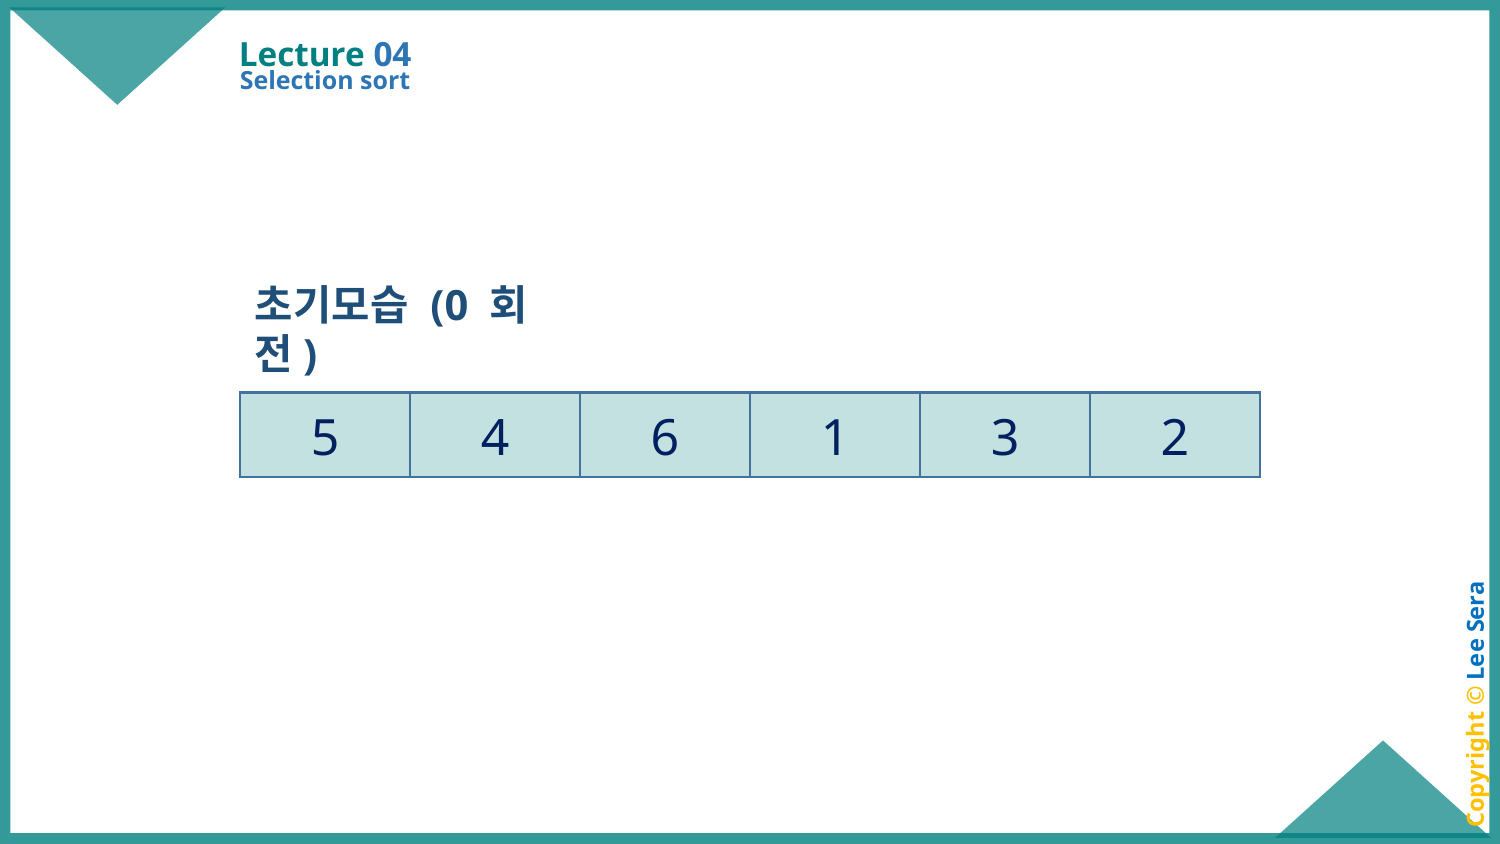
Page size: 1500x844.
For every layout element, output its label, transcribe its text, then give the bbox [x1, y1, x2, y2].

text_box [1272, 739, 1458, 839]
text_box 4 [409, 391, 579, 478]
title Lecture 04 [210, 8, 440, 62]
text_box Copyright © Lee Sera [1458, 565, 1496, 844]
text_box 6 [579, 391, 749, 478]
text_box 5 [239, 391, 409, 478]
text_box 1 [749, 391, 919, 478]
text_box [0, 0, 1500, 844]
text_box 2 [1089, 391, 1261, 478]
subtitle Selection sort [165, 62, 485, 113]
text_box 초기모습 (0 회전) [239, 271, 589, 386]
text_box [6, 6, 228, 107]
text_box 3 [919, 391, 1089, 478]
